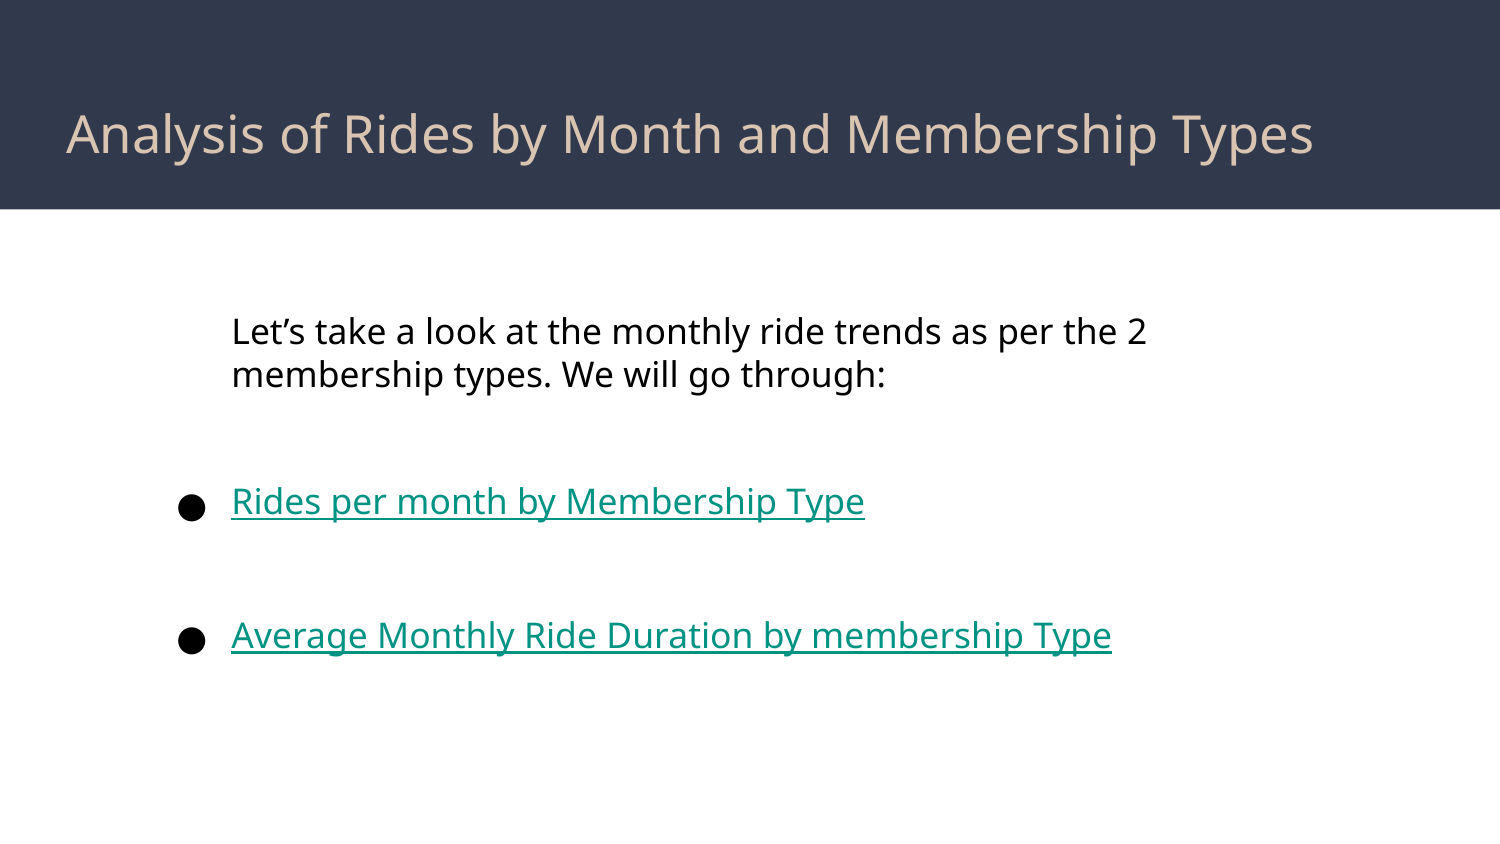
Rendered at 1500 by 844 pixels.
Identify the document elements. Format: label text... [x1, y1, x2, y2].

title Analysis of Rides by Month and Membership Types [51, 82, 1449, 185]
text_box Let’s take a look at the monthly ride trends as per the 2 membership types. We will go through: Rides per month by Membership Type Average Monthly Ride Duration by membership Type [141, 294, 1356, 677]
